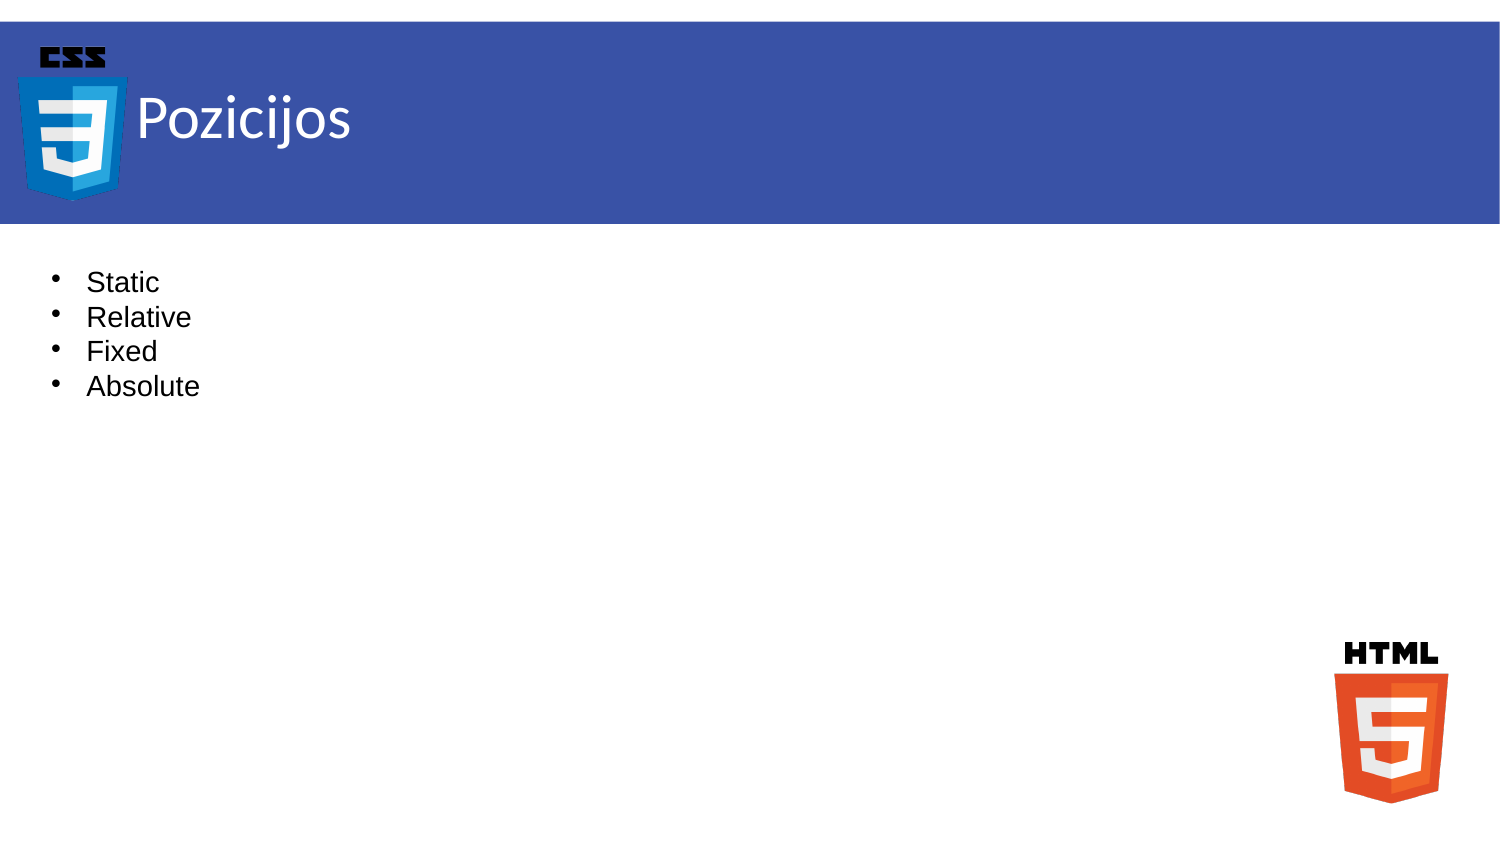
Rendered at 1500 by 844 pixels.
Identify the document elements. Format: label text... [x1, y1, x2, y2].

text_box Pozicijos [133, 72, 1500, 167]
text_box Static Relative Fixed Absolute https://www.w3schools.com/css/css_positioning.asp [36, 247, 1389, 789]
picture [1334, 641, 1450, 804]
picture [17, 46, 128, 201]
